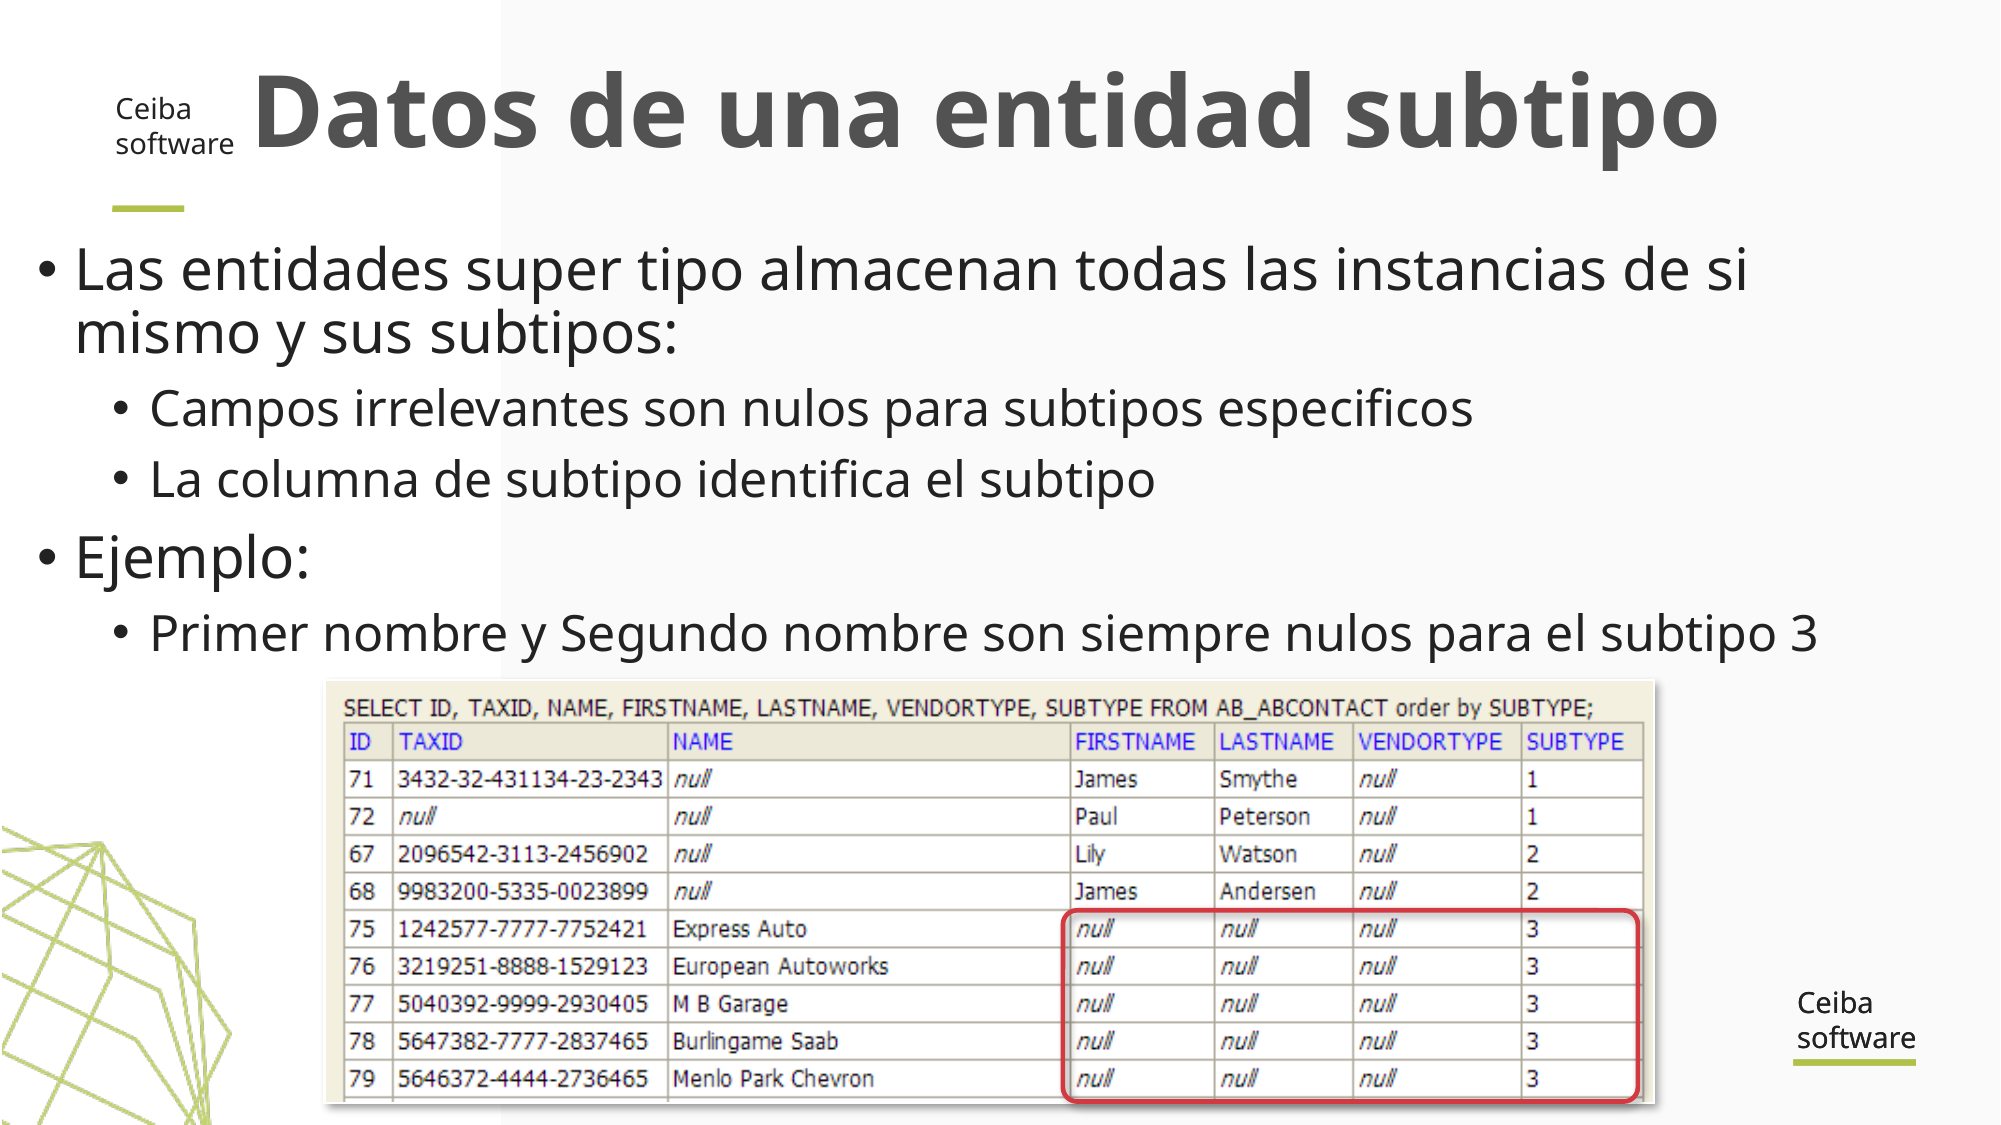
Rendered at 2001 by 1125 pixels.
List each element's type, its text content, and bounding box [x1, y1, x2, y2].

picture [325, 680, 1654, 1102]
text_box Las entidades super tipo almacenan todas las instancias de si mismo y sus subtipos: Campos irrelevantes son nulos para subtipos especificos La columna de subtipo identifica el subtipo Ejemplo: Primer nombre y Segundo nombre son siempre nulos para el subtipo 3 [22, 233, 1957, 720]
picture [2, 6, 371, 1125]
text_box Datos de una entidad subtipo [236, 68, 2000, 195]
